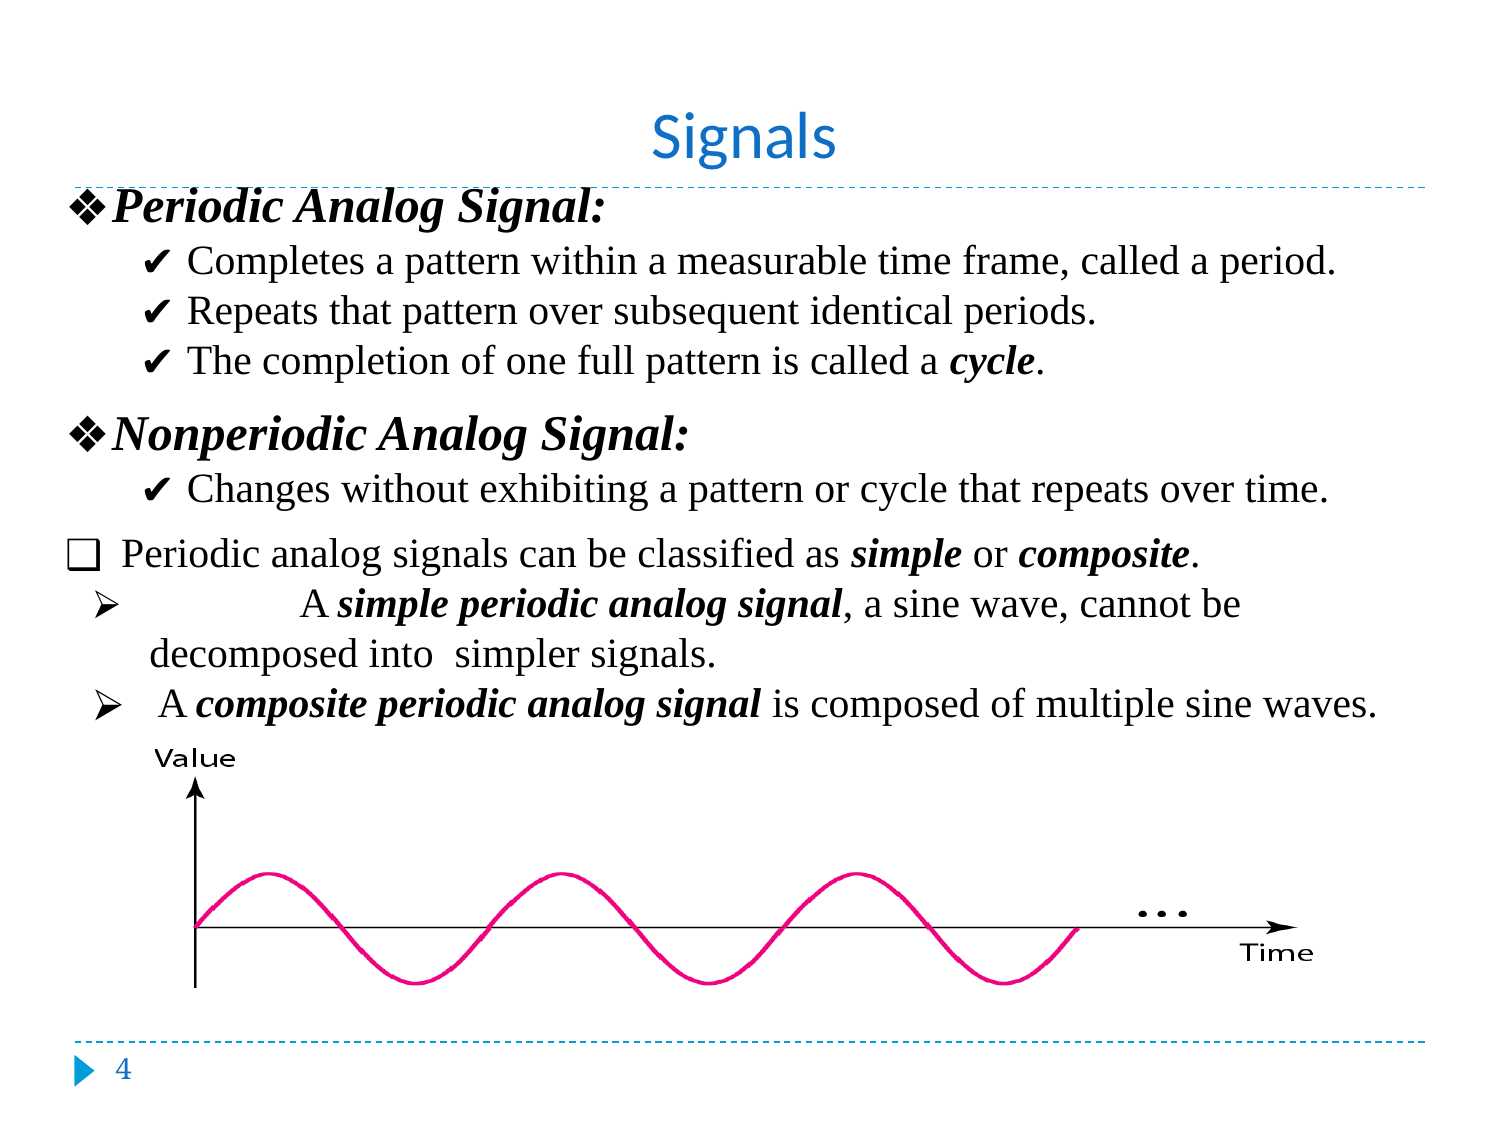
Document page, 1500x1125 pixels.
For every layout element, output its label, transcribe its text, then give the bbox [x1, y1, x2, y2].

title [75, 50, 1425, 170]
text_box [154, 745, 1316, 988]
slide_number ‹#› [100, 1042, 426, 1103]
text_box Signals [649, 89, 851, 170]
text_box Periodic Analog Signal: Completes a pattern within a measurable time frame, called a period. Repeats that pattern over subsequent identical periods. The completion of one full pattern is called a cycle. Nonperiodic Analog Signal: Changes without exhibiting a pattern or cycle that repeats over time. Periodic analog signals can be classified as simple or composite. A simple periodic analog signal, a sine wave, cannot be decomposed into simpler signals. A composite periodic analog signal is composed of multiple sine waves. [62, 170, 1447, 726]
